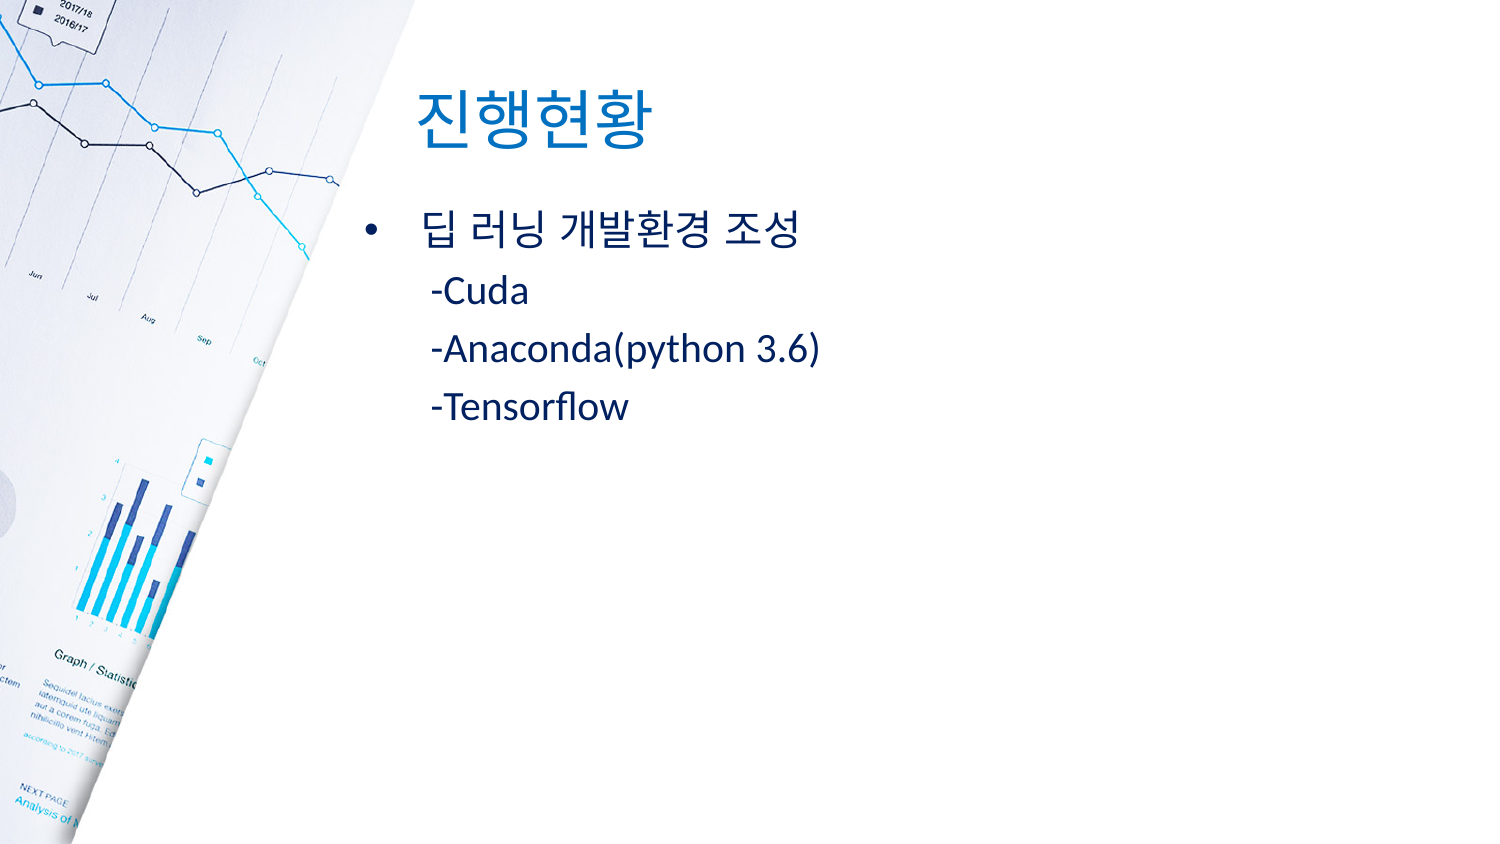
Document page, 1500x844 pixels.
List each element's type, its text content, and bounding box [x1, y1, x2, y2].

title 진행현황 [399, 71, 1427, 166]
picture [0, 0, 1500, 844]
list 딥 러닝 개발환경 조성 -Cuda -Anaconda(python 3.6) -Tensorflow [349, 196, 1500, 748]
